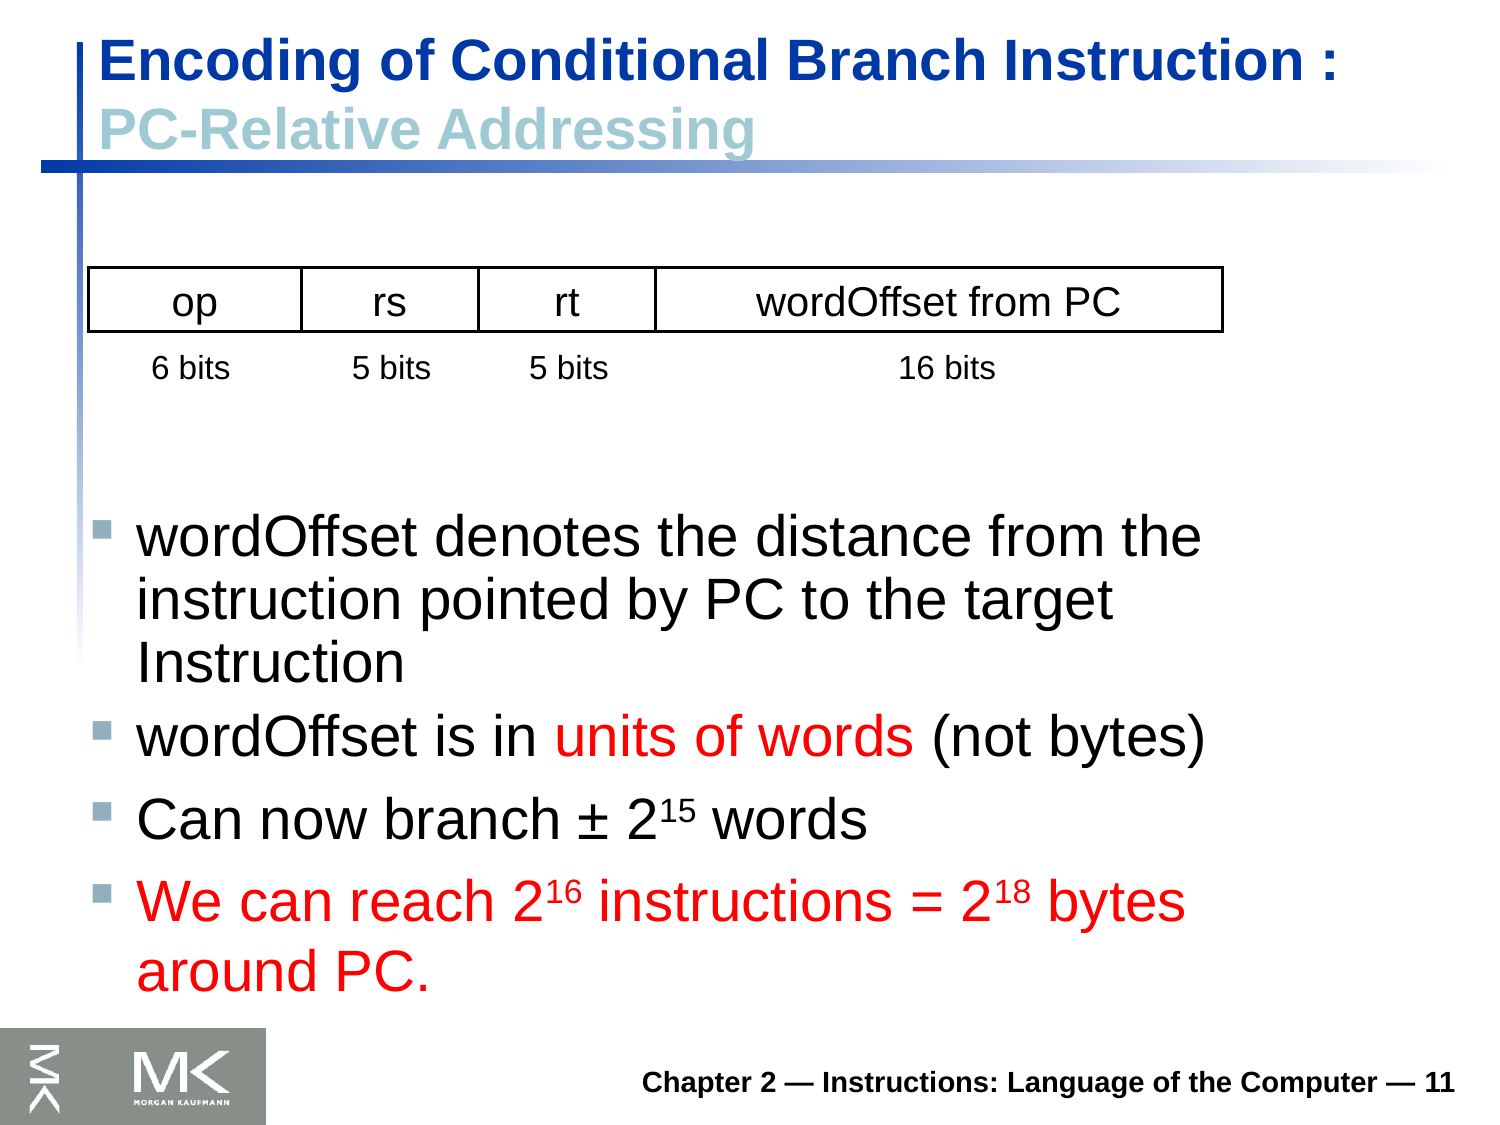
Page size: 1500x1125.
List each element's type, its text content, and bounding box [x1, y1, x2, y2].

list wordOffset denotes the distance from the instruction pointed by PC to the target Instruction wordOffset is in units of words (not bytes) Can now branch ± 215 words We can reach 216 instructions = 218 bytes around PC. [0, 143, 1357, 982]
footer Chapter 2 — Instructions: Language of the Computer — 11 [277, 1046, 1471, 1106]
picture [0, 1028, 266, 1125]
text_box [88, 266, 1223, 395]
title Encoding of Conditional Branch Instruction : PC-Relative Addressing [83, 12, 1466, 170]
